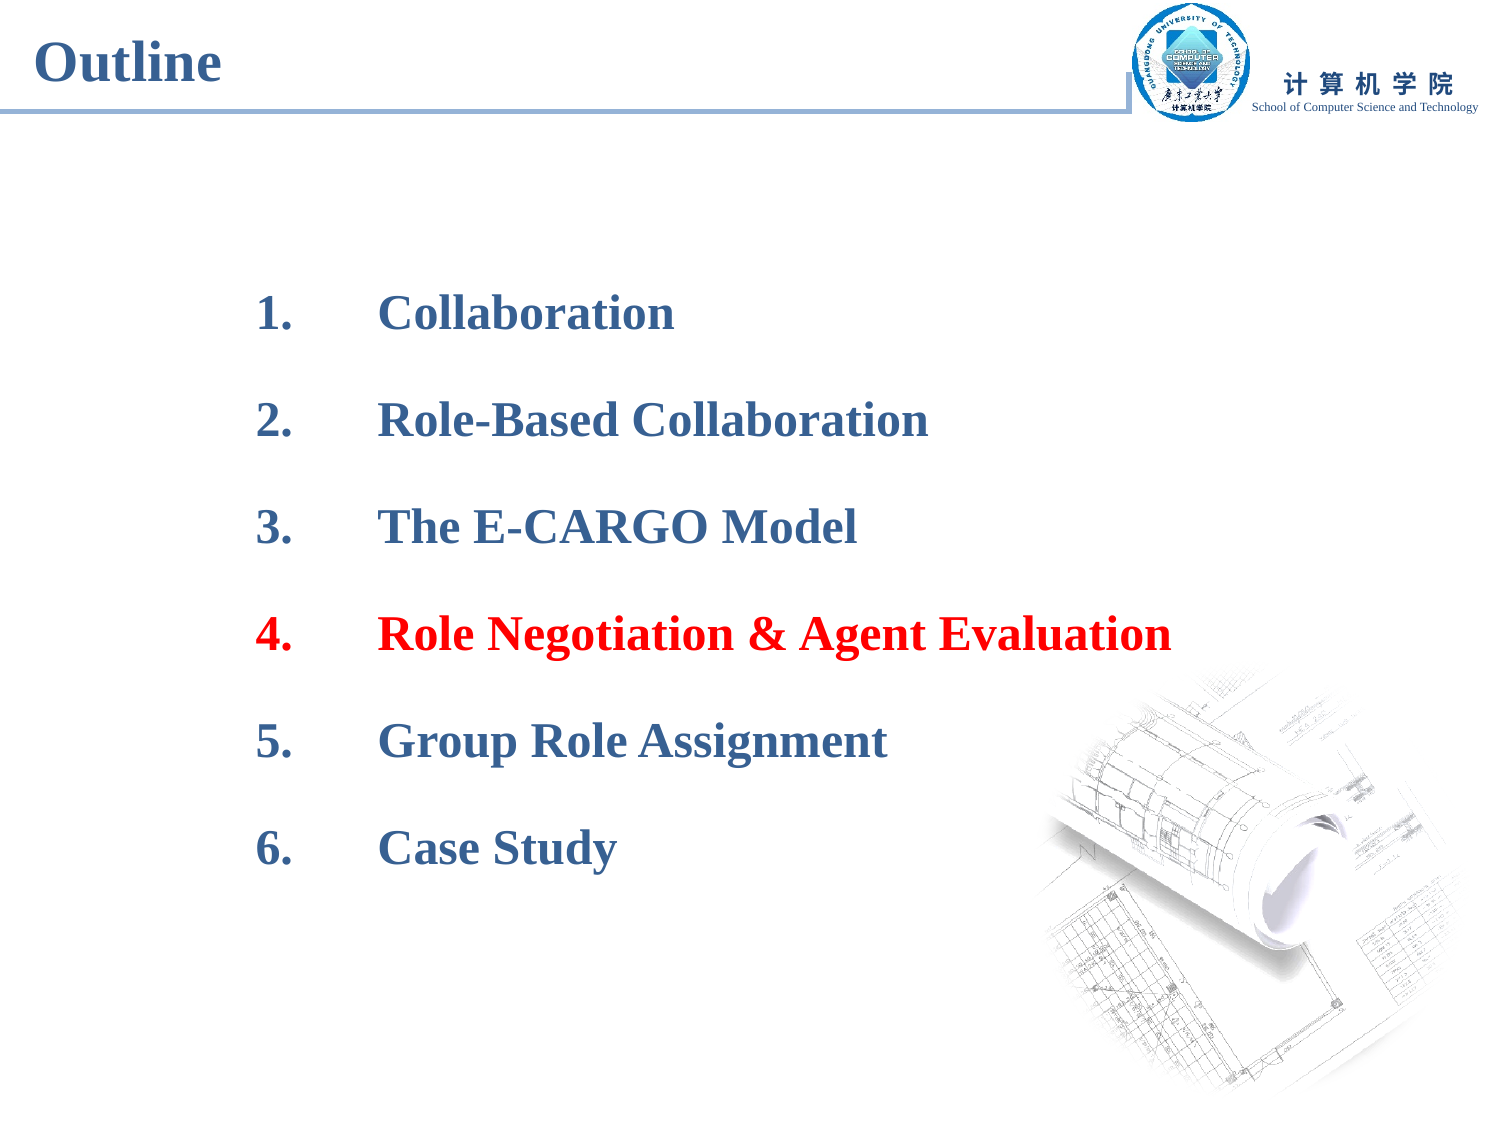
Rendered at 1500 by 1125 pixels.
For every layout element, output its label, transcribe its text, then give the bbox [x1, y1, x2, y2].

text_box Outline [19, 16, 1112, 101]
text_box Collaboration Role-Based Collaboration The E-CARGO Model Role Negotiation & Agent Evaluation Group Role Assignment Case Study [240, 230, 1393, 895]
picture [1028, 659, 1472, 1103]
picture [1132, 3, 1250, 122]
